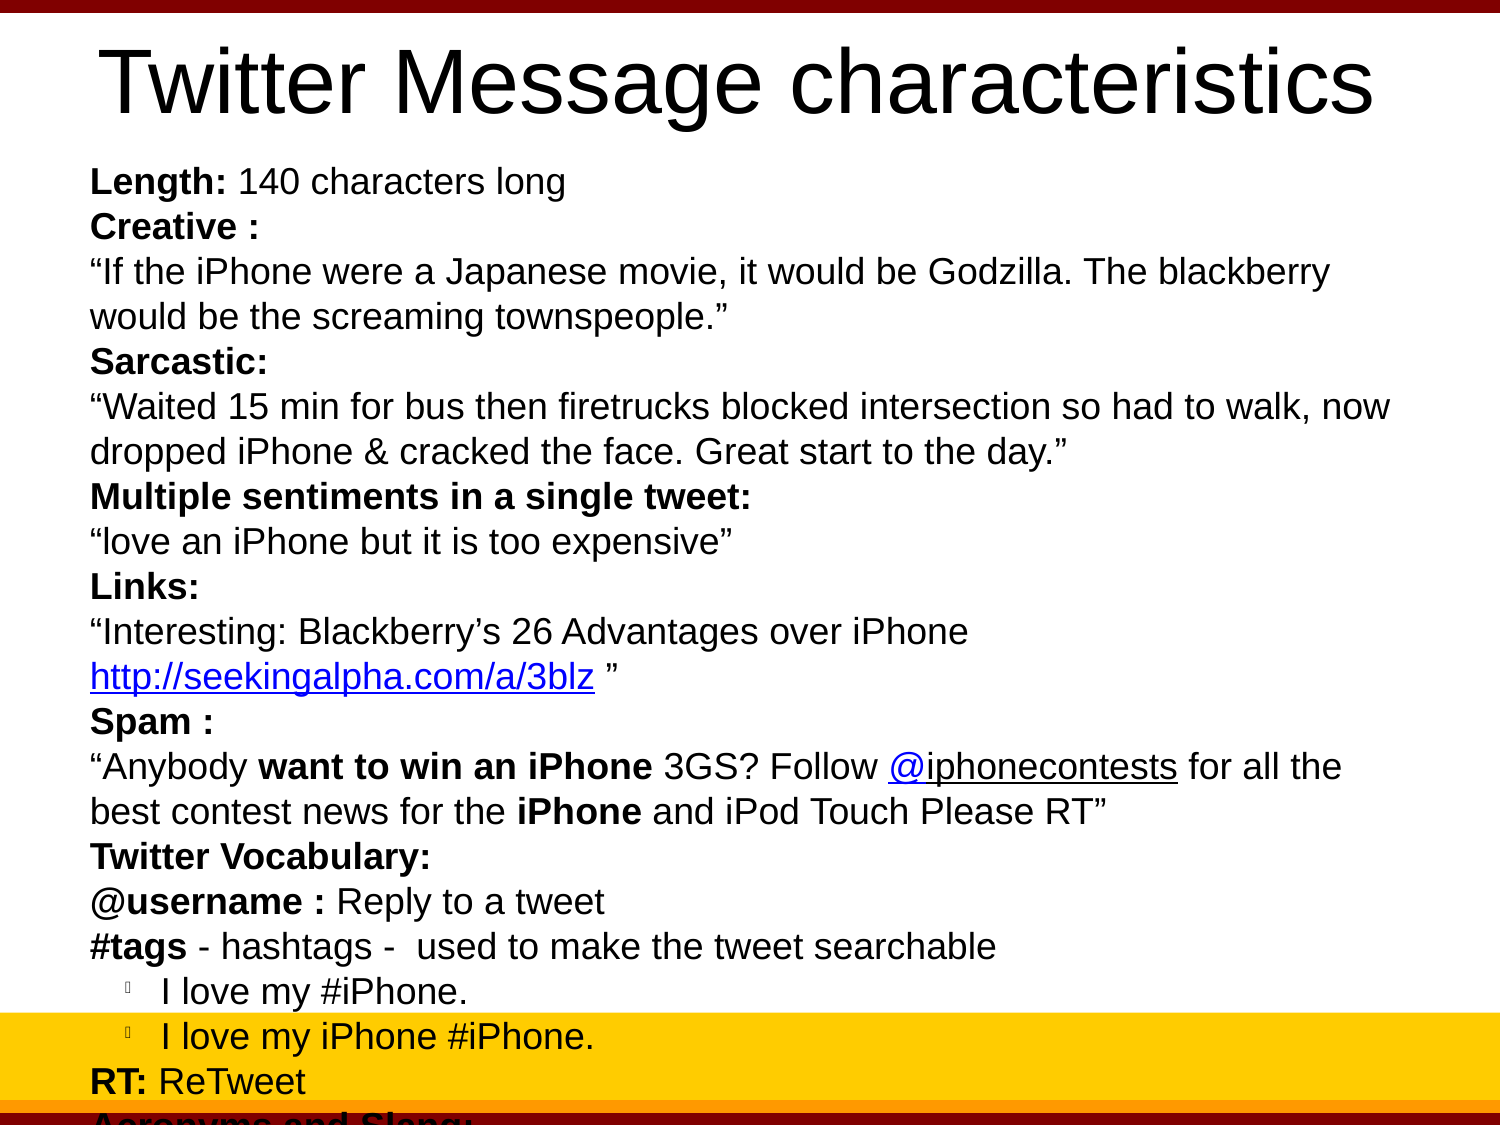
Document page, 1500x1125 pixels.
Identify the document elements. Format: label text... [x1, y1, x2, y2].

text_box Length: 140 characters long Creative : “If the iPhone were a Japanese movie, it would be Godzilla. The blackberry would be the screaming townspeople.” Sarcastic: “Waited 15 min for bus then firetrucks blocked intersection so had to walk, now dropped iPhone & cracked the face. Great start to the day.” Multiple sentiments in a single tweet: “love an iPhone but it is too expensive” Links: “Interesting: Blackberry’s 26 Advantages over iPhone http://seekingalpha.com/a/3blz ” Spam : “Anybody want to win an iPhone 3GS? Follow @iphonecontests for all the best contest news for the iPhone and iPod Touch Please RT” Twitter Vocabulary: @username : Reply to a tweet #tags - hashtags - used to make the tweet searchable I love my #iPhone. I love my iPhone #iPhone. RT: ReTweet Acronyms and Slang: FTW: For The Win ROTLF: Rolling on the floor laughing [75, 149, 1425, 1050]
text_box Twitter Message characteristics [62, 24, 1413, 130]
